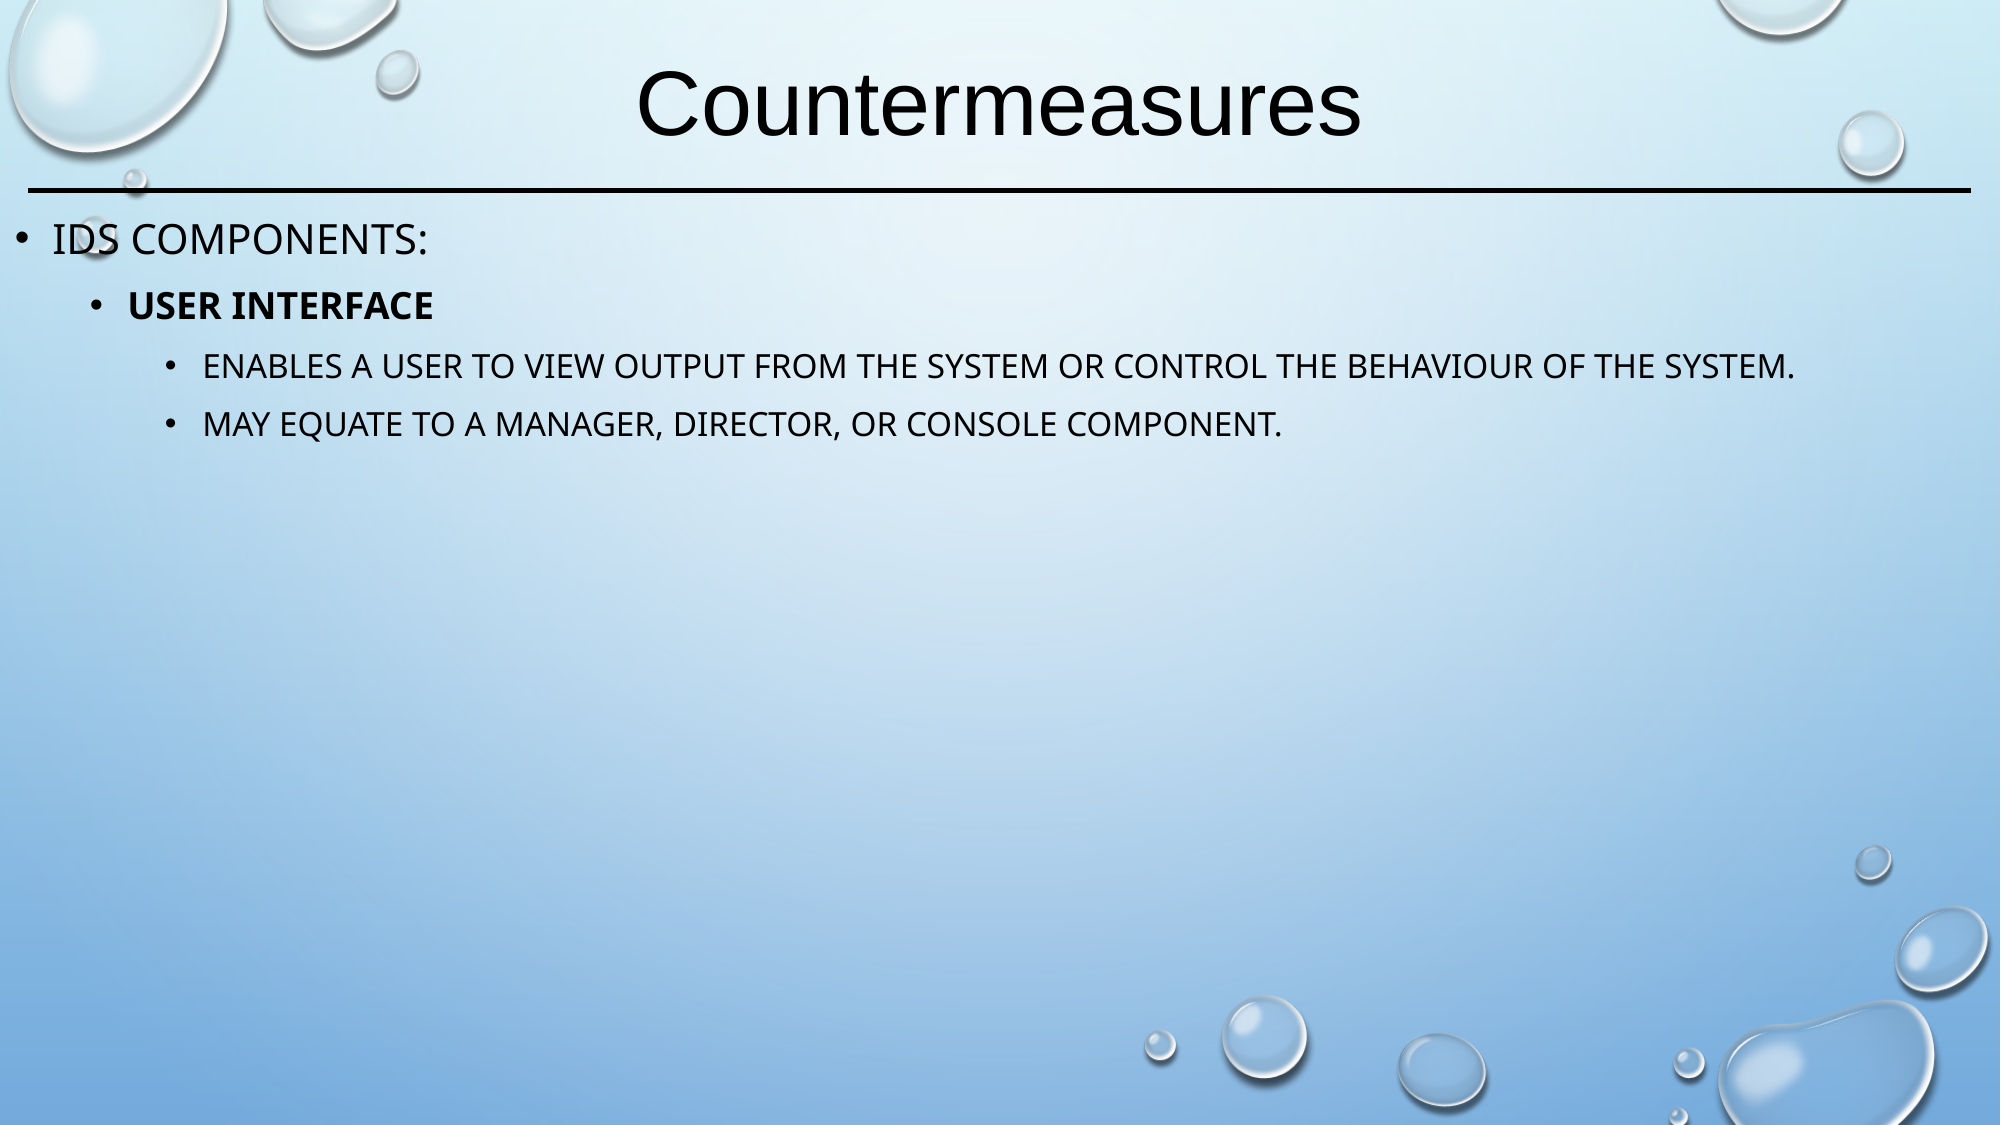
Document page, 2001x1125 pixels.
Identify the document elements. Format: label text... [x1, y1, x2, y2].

picture [0, 0, 2000, 195]
list IDS components: User interface Enables a user to view output from the system or control the behaviour of the system. May equate to a manager, director, or console component. [0, 195, 2000, 1125]
title Countermeasures [28, 25, 1972, 187]
